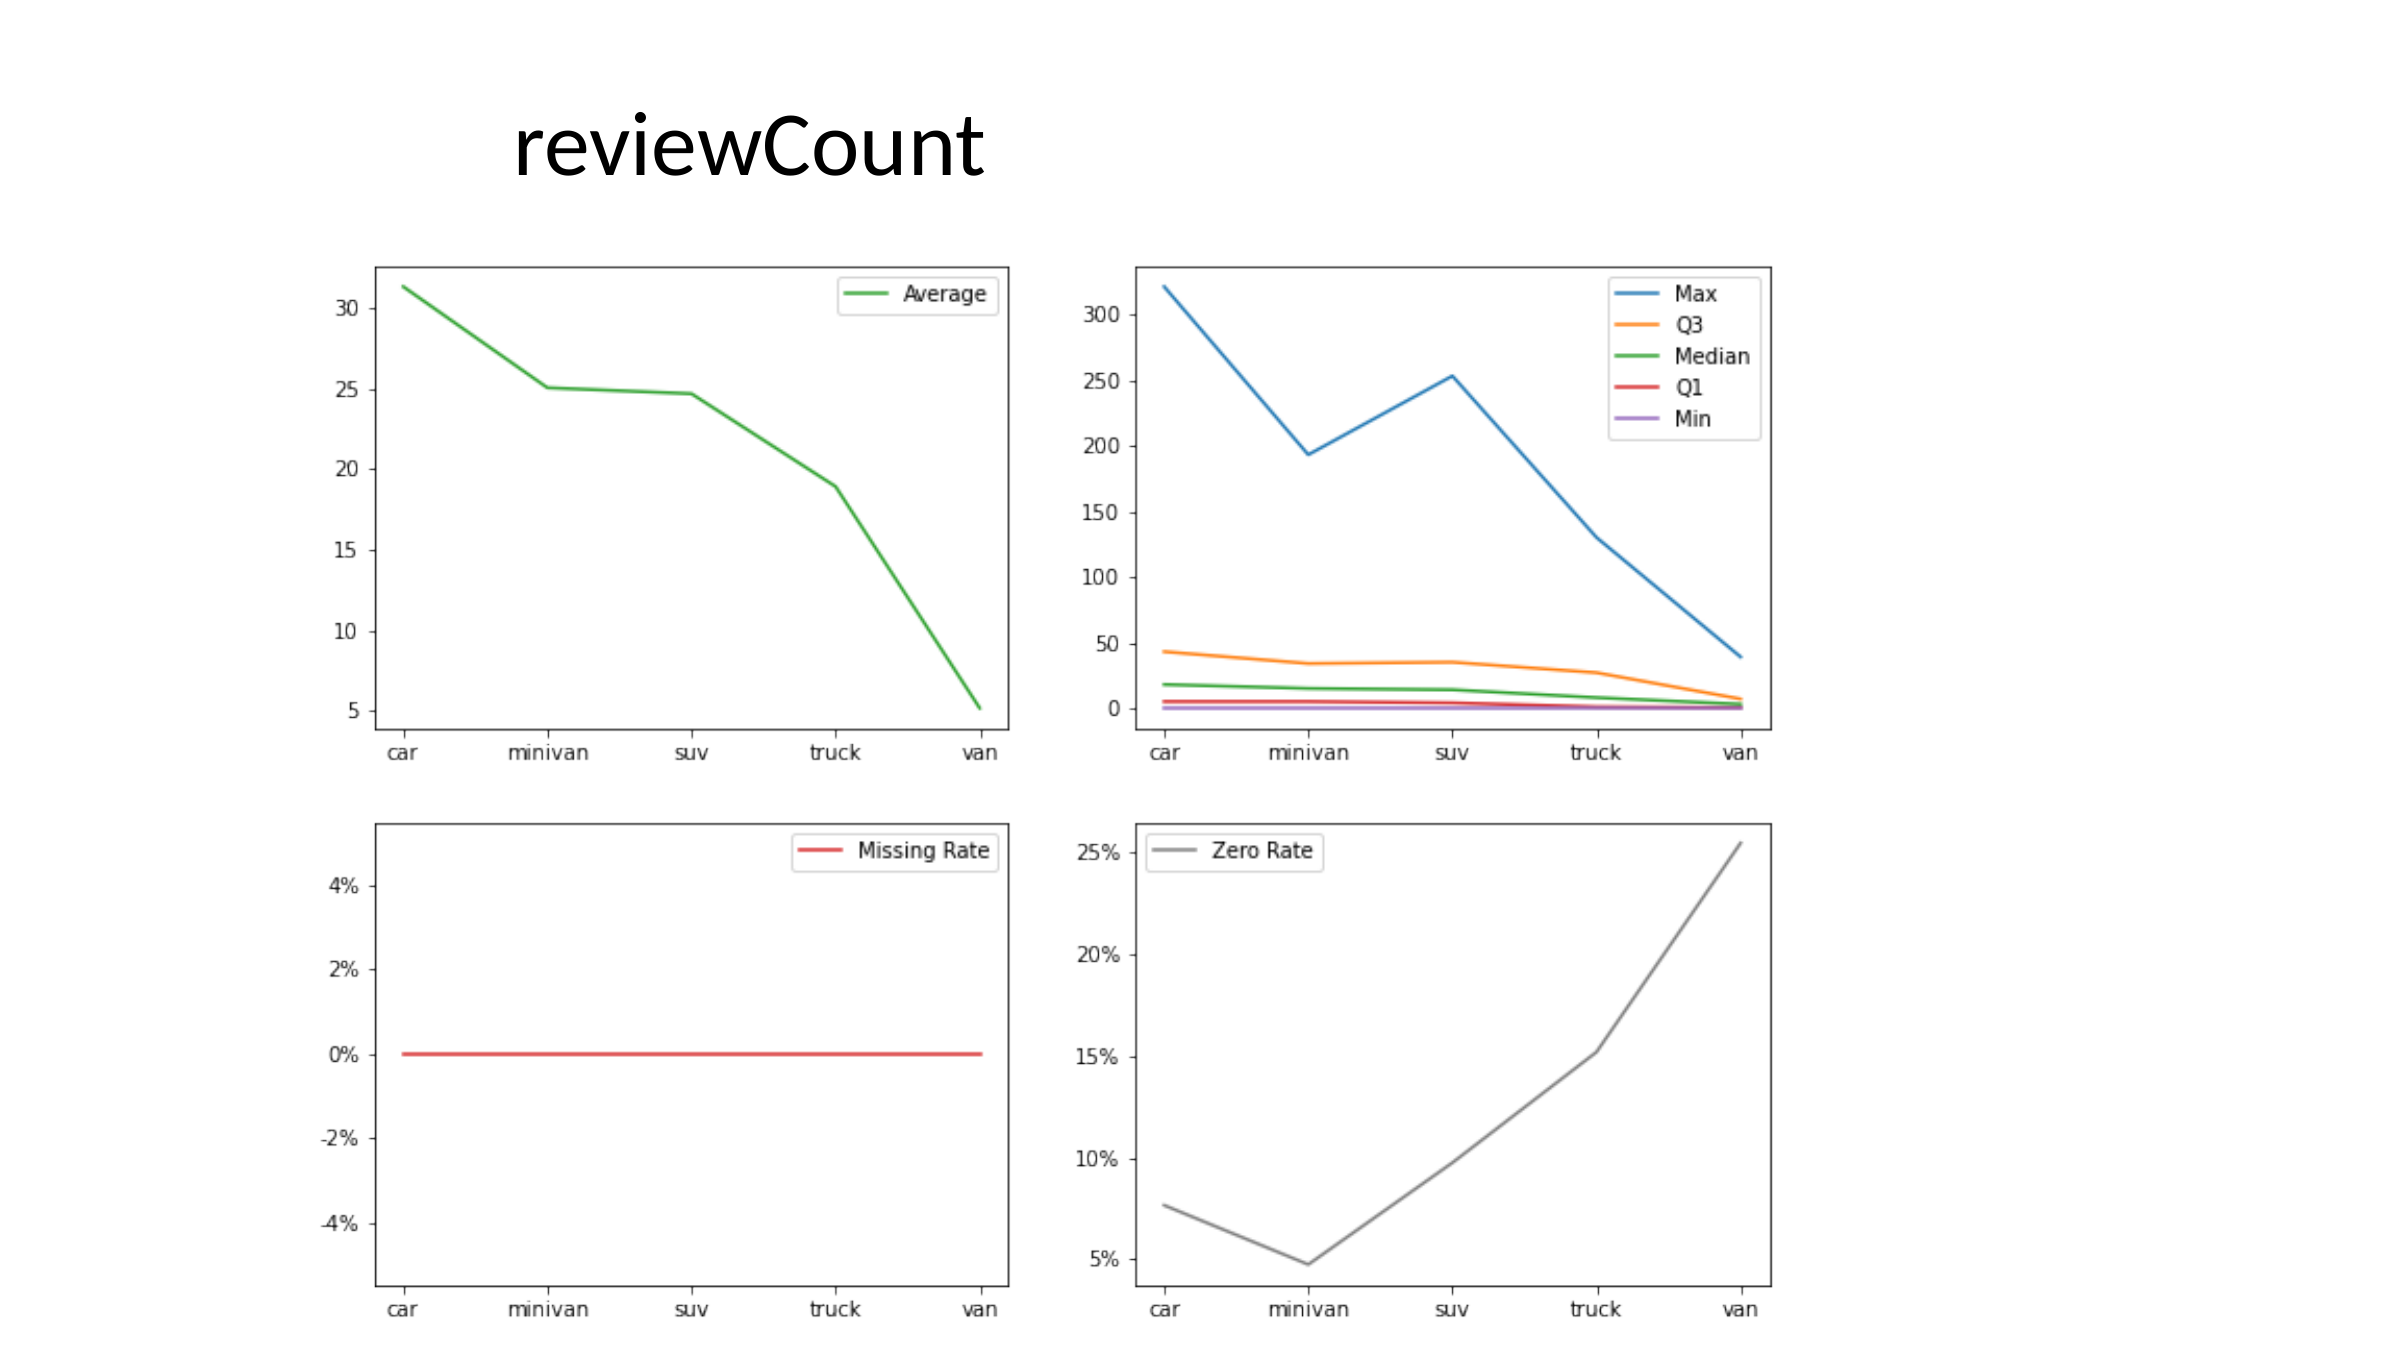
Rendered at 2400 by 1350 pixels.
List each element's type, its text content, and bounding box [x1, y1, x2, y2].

picture [149, 104, 1951, 1350]
title reviewCount [75, 45, 1425, 233]
